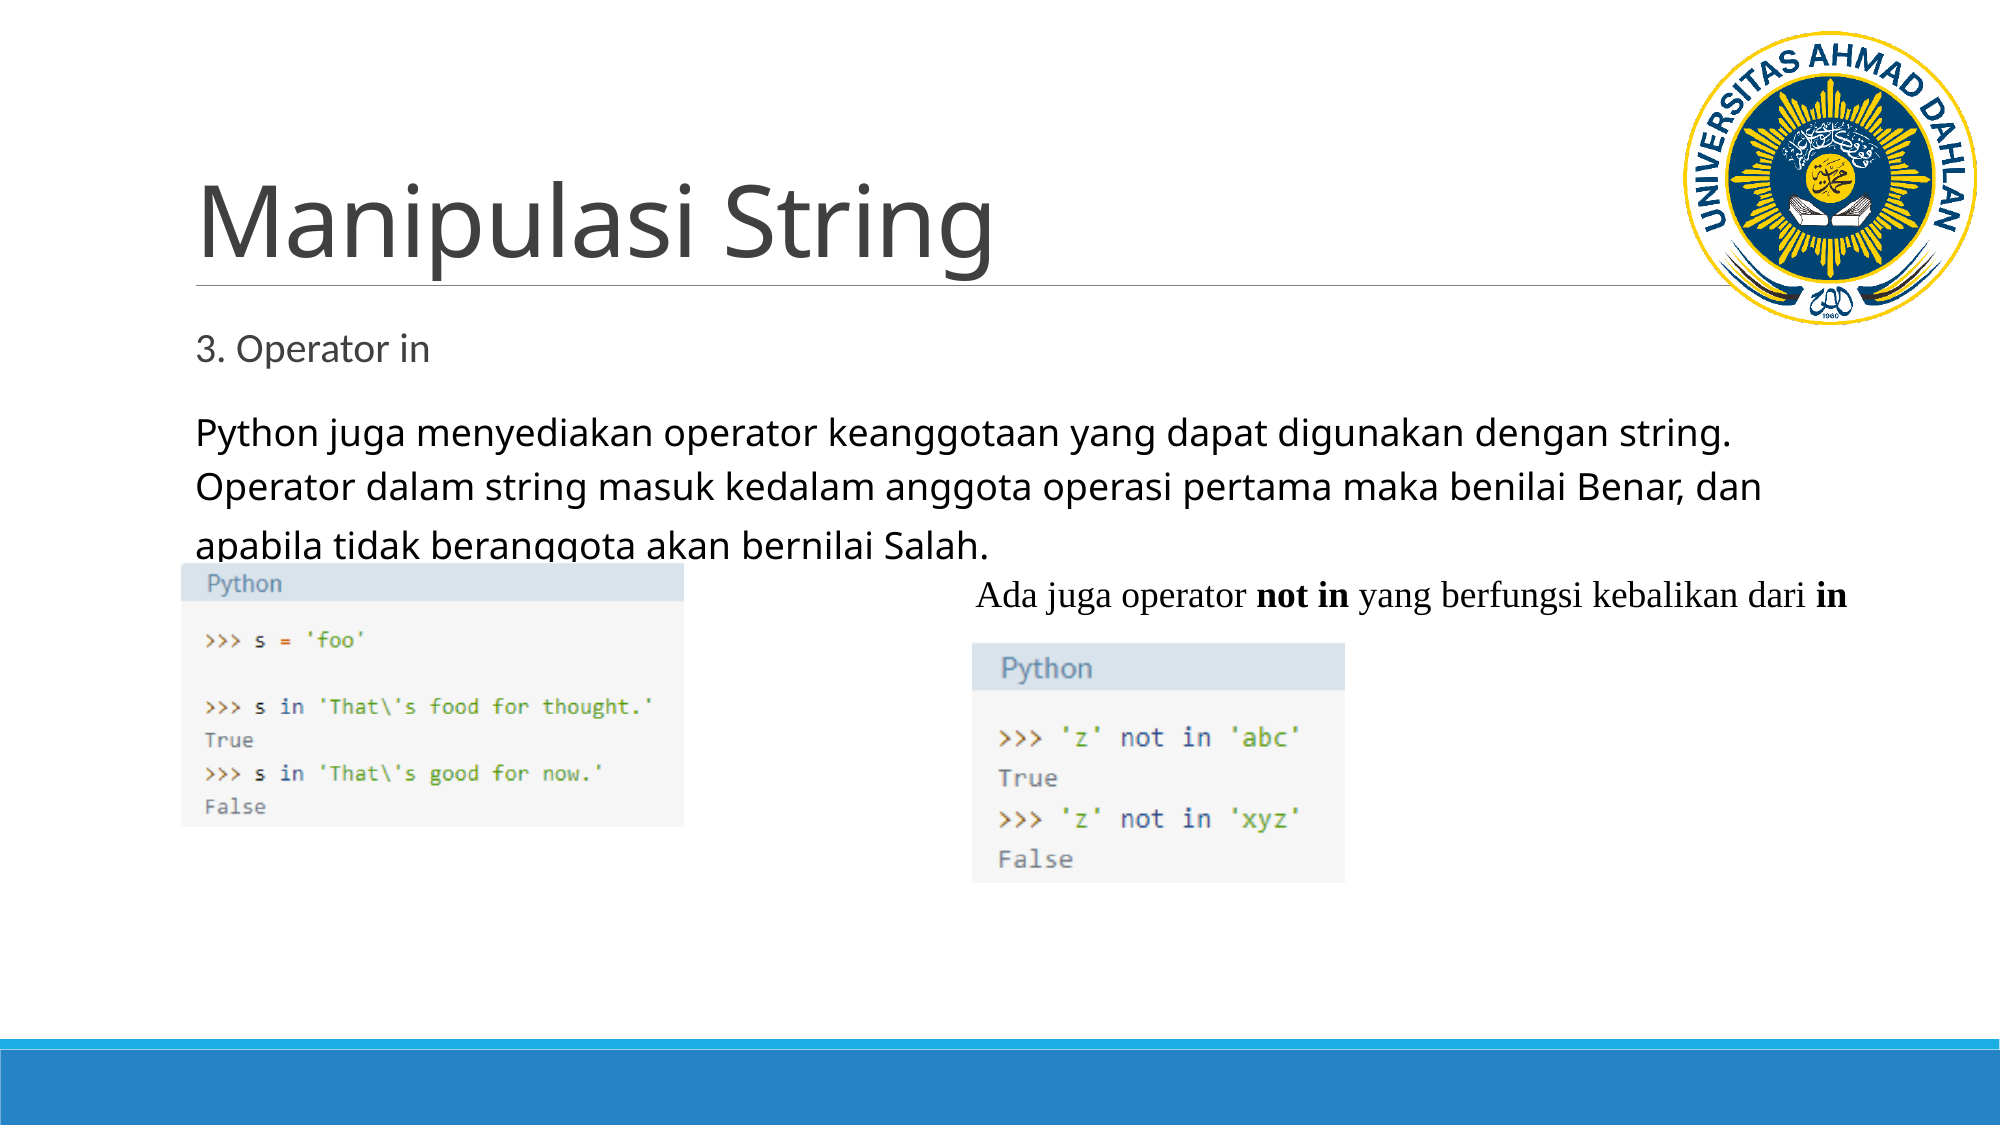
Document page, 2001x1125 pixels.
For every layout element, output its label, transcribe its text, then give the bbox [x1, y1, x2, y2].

picture [972, 640, 1345, 884]
picture [179, 561, 684, 828]
text_box Ada juga operator not in yang berfungsi kebalikan dari in [960, 562, 1899, 623]
title Manipulasi String [180, 47, 1680, 285]
list 3. Operator in Python juga menyediakan operator keanggotaan yang dapat digunakan dengan string. Operator dalam string masuk kedalam anggota operasi pertama maka benilai Benar, dan apabila tidak beranggota akan bernilai Salah. [180, 302, 1830, 963]
picture [1683, 30, 1978, 325]
